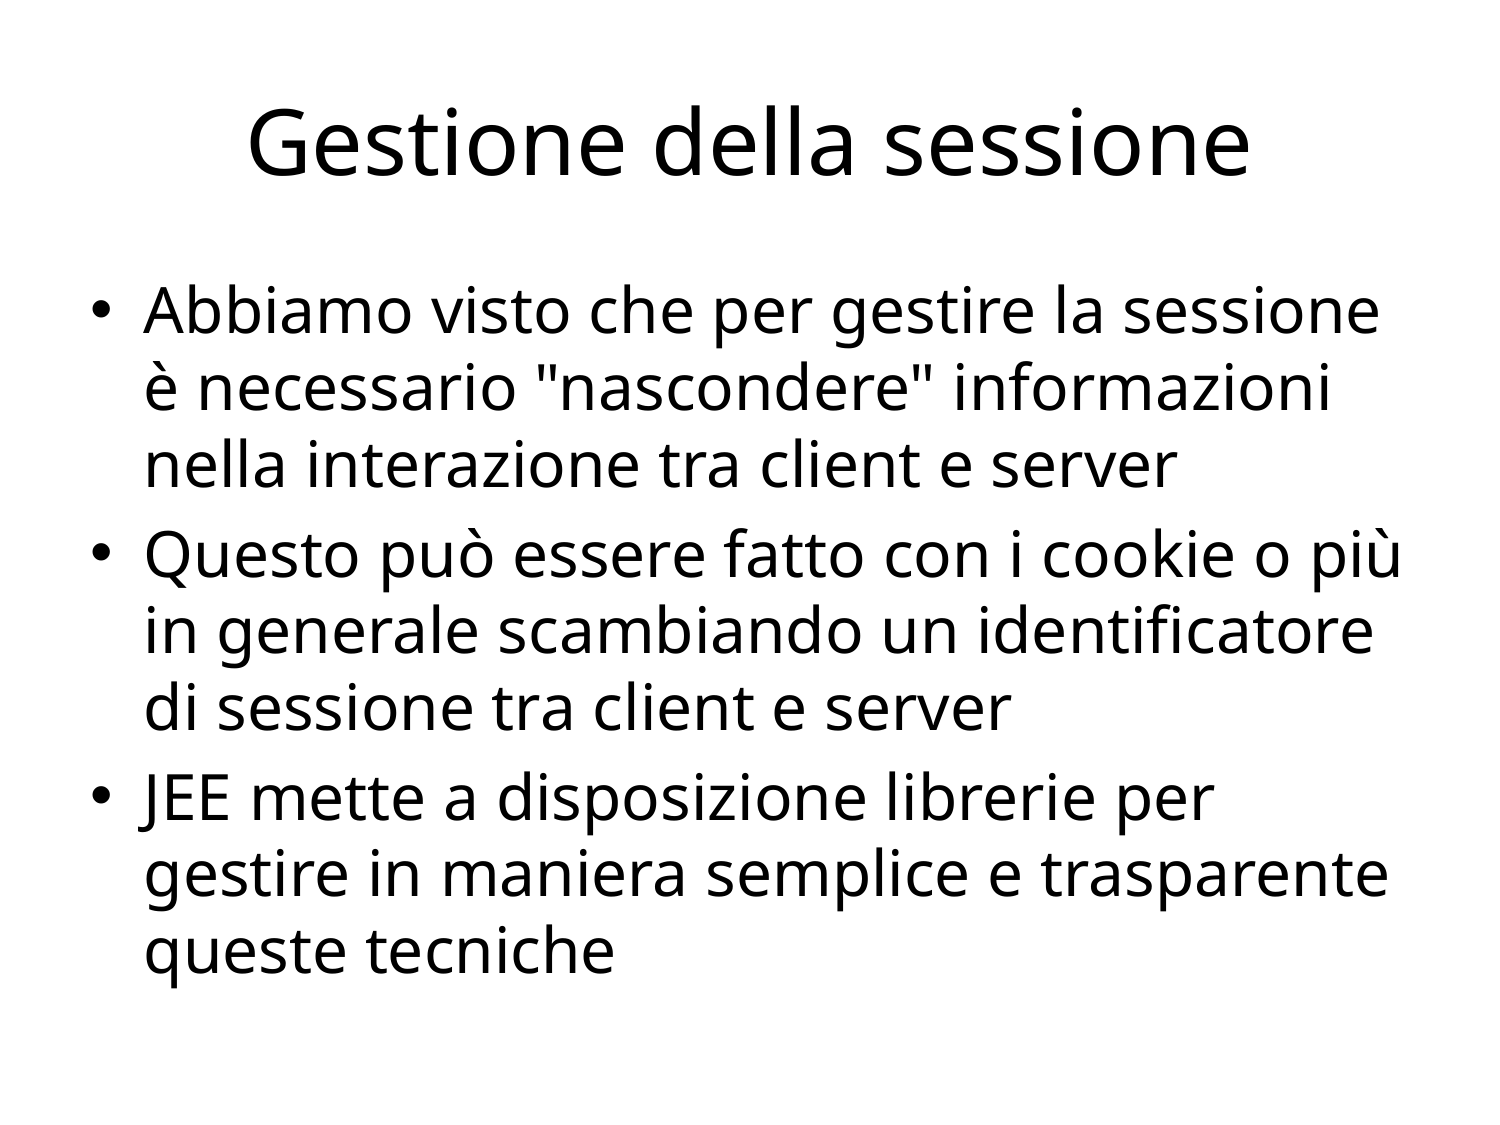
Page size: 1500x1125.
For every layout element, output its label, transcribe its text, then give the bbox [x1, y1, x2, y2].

list Abbiamo visto che per gestire la sessione è necessario "nascondere" informazioni nella interazione tra client e server Questo può essere fatto con i cookie o più in generale scambiando un identificatore di sessione tra client e server JEE mette a disposizione librerie per gestire in maniera semplice e trasparente queste tecniche [75, 262, 1425, 1005]
title Gestione della sessione [75, 45, 1425, 233]
